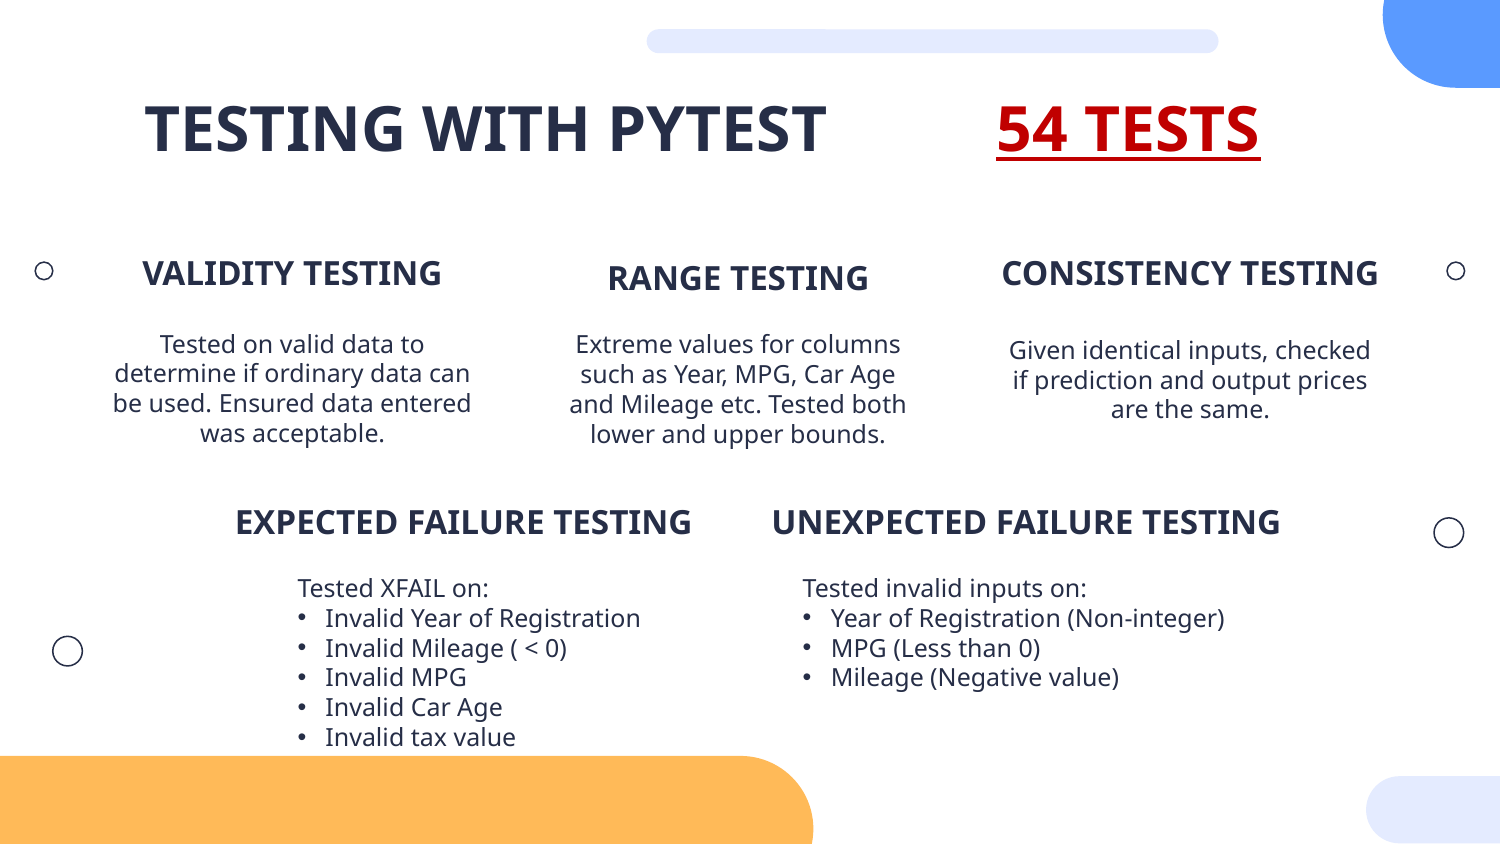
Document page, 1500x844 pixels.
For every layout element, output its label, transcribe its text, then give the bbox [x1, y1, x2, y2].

subtitle CONSISTENCY TESTING [961, 219, 1420, 308]
text_box 54 TESTS [981, 74, 1329, 162]
subtitle VALIDITY TESTING [95, 219, 490, 308]
text_box TESTING WITH PYTEST [129, 74, 981, 162]
subtitle Given identical inputs, checked if prediction and output prices are the same. [993, 319, 1388, 493]
subtitle Tested XFAIL on: Invalid Year of Registration Invalid Mileage ( < 0) Invalid MPG Invalid Car Age Invalid tax value [282, 557, 676, 731]
subtitle Tested invalid inputs on: Year of Registration (Non-integer) MPG (Less than 0) Mileage (Negative value) [787, 557, 1317, 731]
subtitle Tested on valid data to determine if ordinary data can be used. Ensured data entered was acceptable. [95, 313, 490, 487]
subtitle RANGE TESTING [541, 223, 936, 312]
subtitle EXPECTED FAILURE TESTING [193, 468, 735, 557]
subtitle Extreme values for columns such as Year, MPG, Car Age and Mileage etc. Tested both lower and upper bounds. [541, 313, 936, 447]
subtitle UNEXPECTED FAILURE TESTING [748, 468, 1306, 557]
